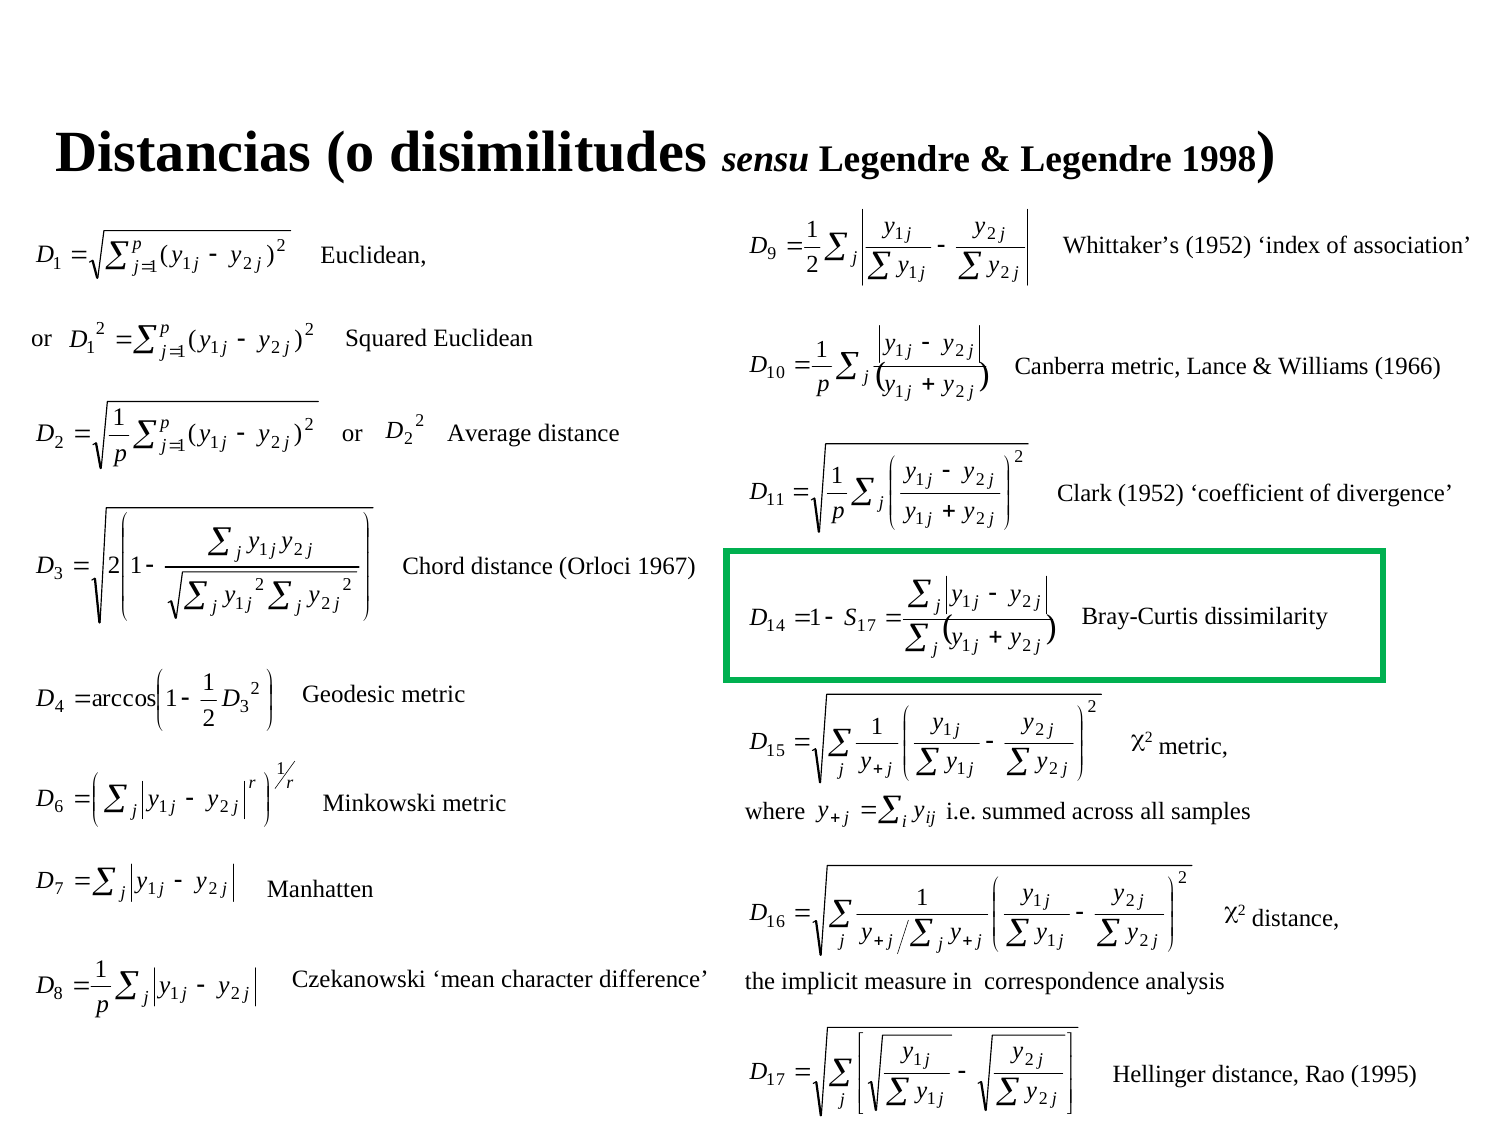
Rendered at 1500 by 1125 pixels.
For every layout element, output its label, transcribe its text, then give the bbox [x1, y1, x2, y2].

text_box Distancias (o disimilitudes sensu Legendre & Legendre 1998) [40, 105, 1292, 191]
picture [744, 204, 1500, 1125]
text_box [735, 550, 744, 681]
picture [31, 224, 735, 1020]
